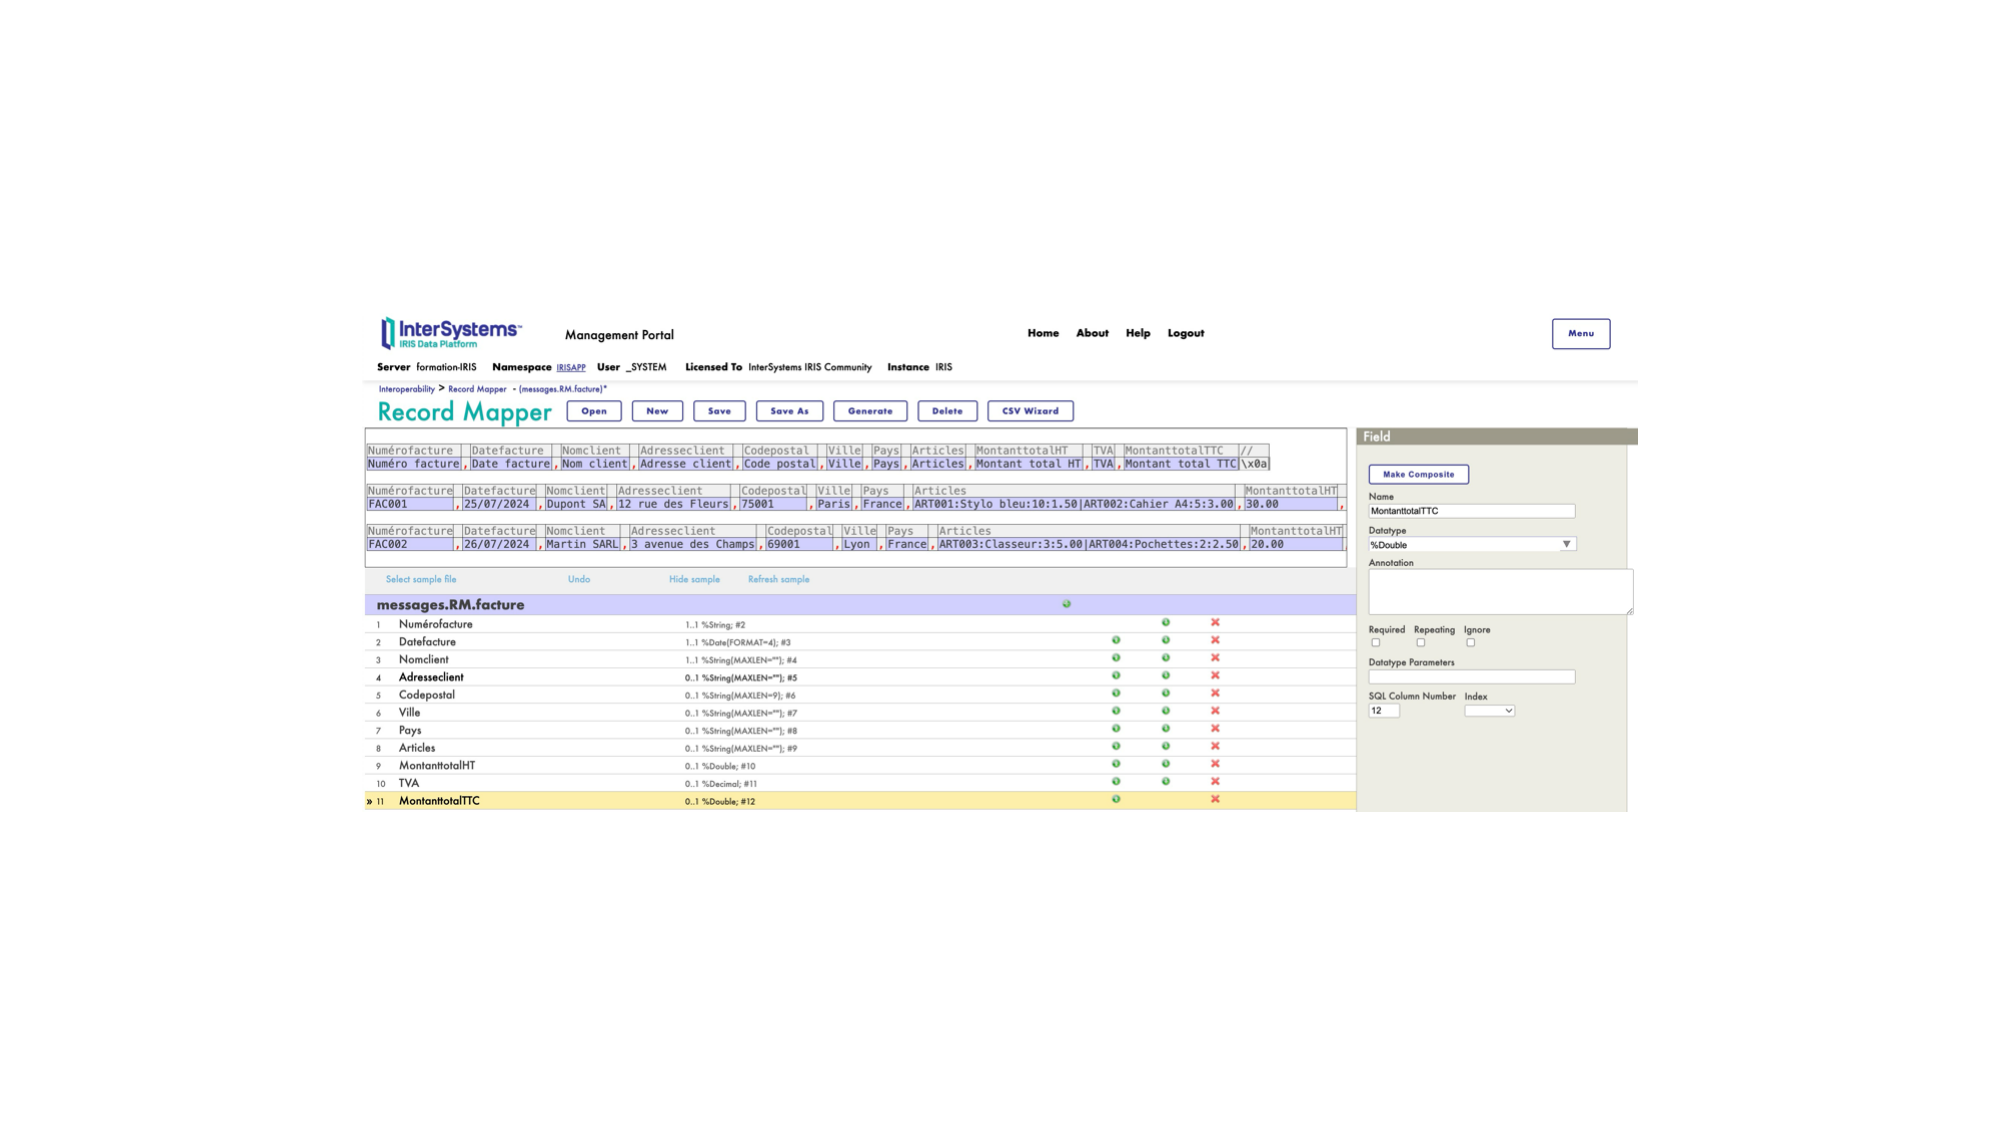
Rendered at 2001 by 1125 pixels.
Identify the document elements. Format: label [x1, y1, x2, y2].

picture [361, 313, 1638, 812]
